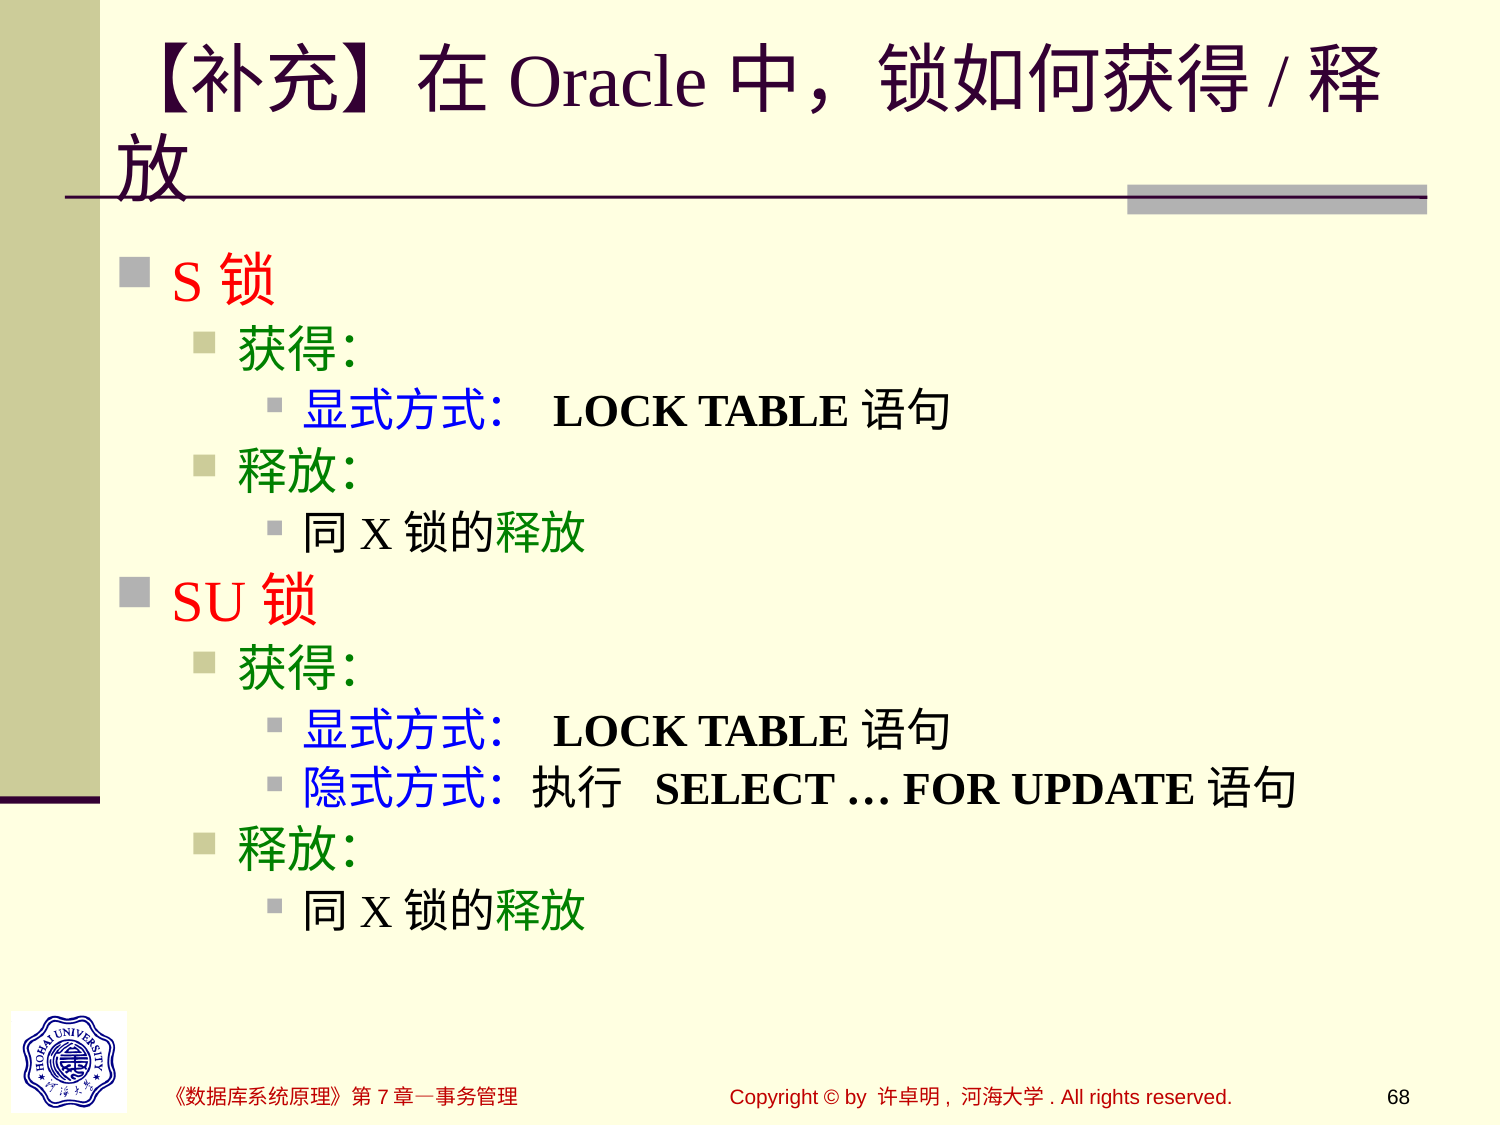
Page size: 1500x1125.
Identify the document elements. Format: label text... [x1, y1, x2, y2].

slide_number 68 [1316, 1076, 1426, 1117]
picture [11, 1011, 127, 1113]
footer 《数据库系统原理》第7章—事务管理 [149, 1076, 703, 1117]
list S锁 获得： 显式方式： LOCK TABLE语句 释放： 同X锁的释放 SU锁 获得： 显式方式： LOCK TABLE语句 隐式方式：执行 SELECT … FOR UPDATE语句 释放： 同X锁的释放 [100, 243, 1436, 1024]
title 【补充】在Oracle中，锁如何获得/释放 [100, 45, 1426, 197]
slide_number Copyright © by 许卓明, 河海大学. All rights reserved. [714, 1076, 1306, 1117]
